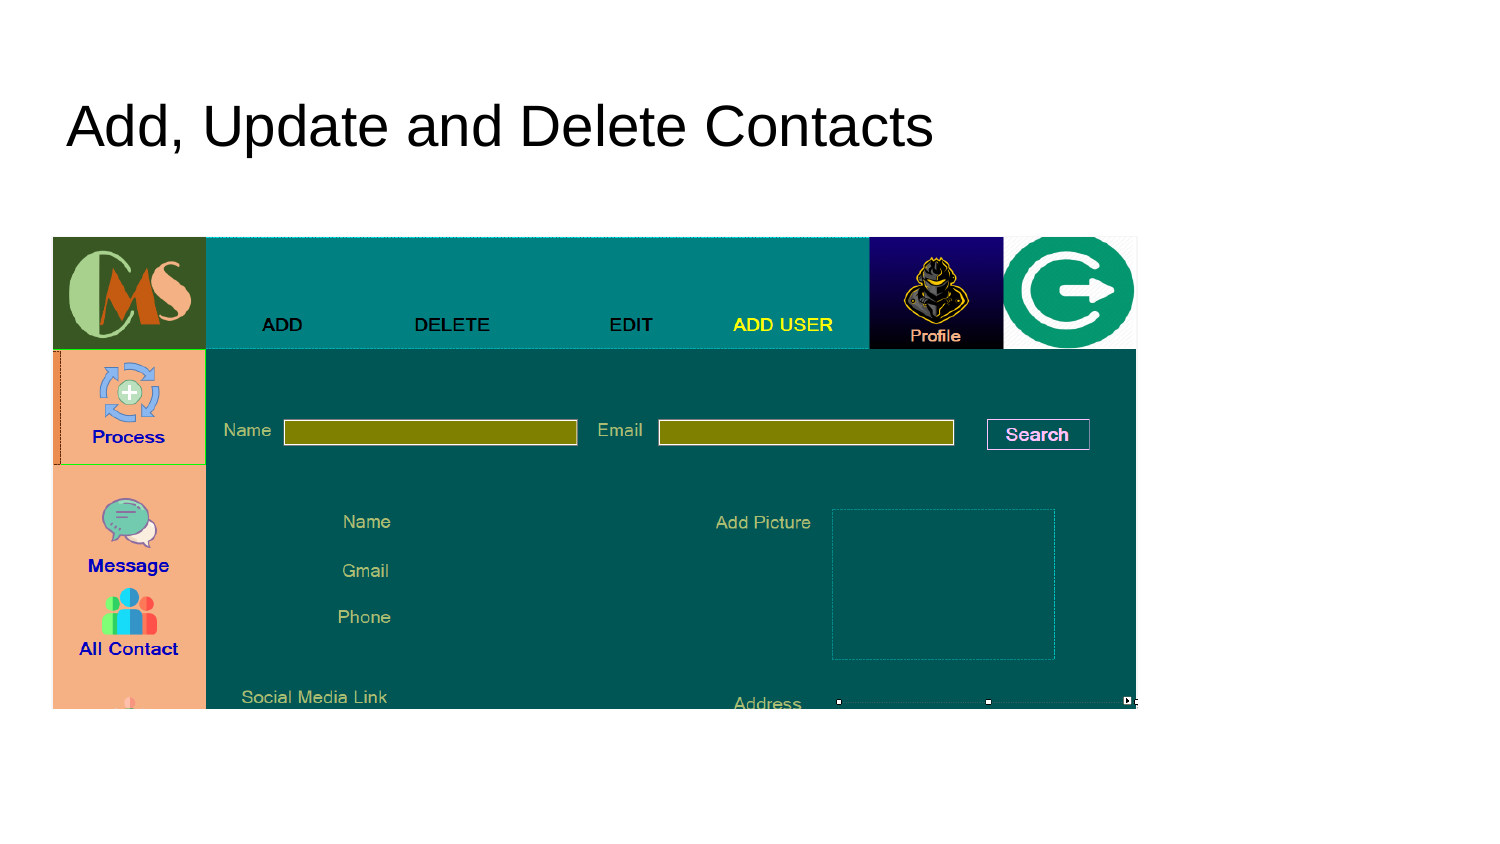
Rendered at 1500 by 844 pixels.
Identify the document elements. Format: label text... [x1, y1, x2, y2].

title Add, Update and Delete Contacts [51, 72, 1449, 167]
picture [50, 236, 1138, 709]
